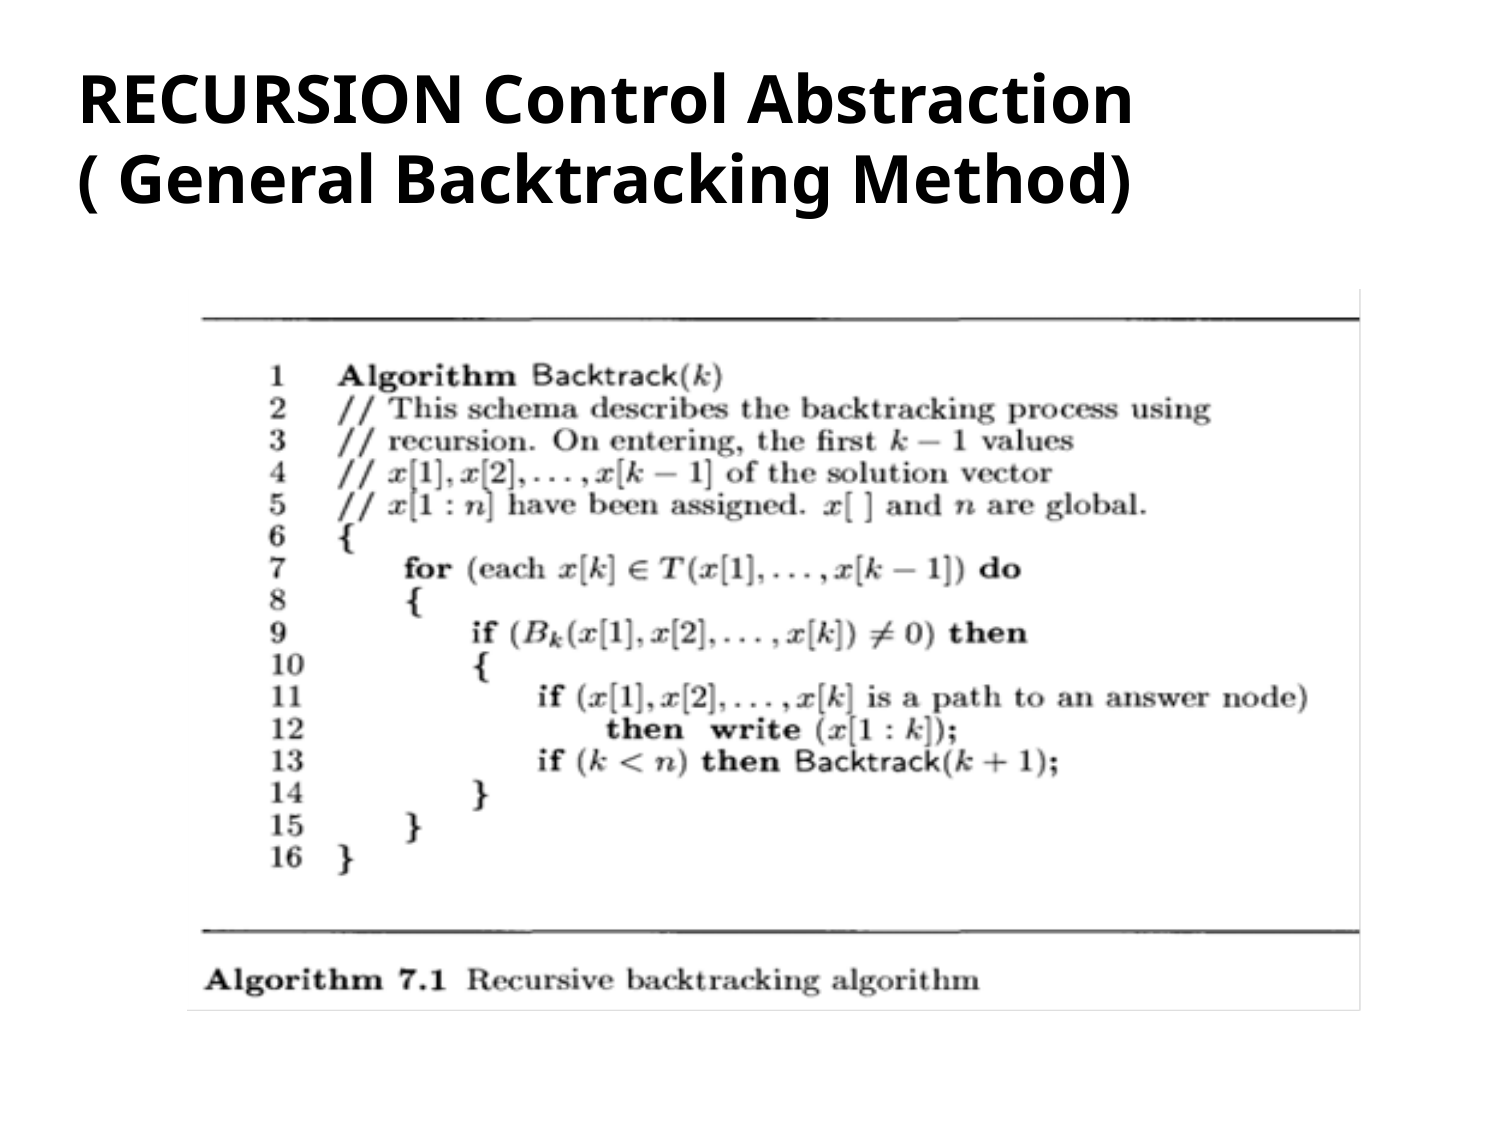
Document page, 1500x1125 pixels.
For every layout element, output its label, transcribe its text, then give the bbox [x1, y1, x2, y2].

title RECURSION Control Abstraction ( General Backtracking Method) [75, 40, 1400, 231]
picture [187, 289, 1363, 1013]
